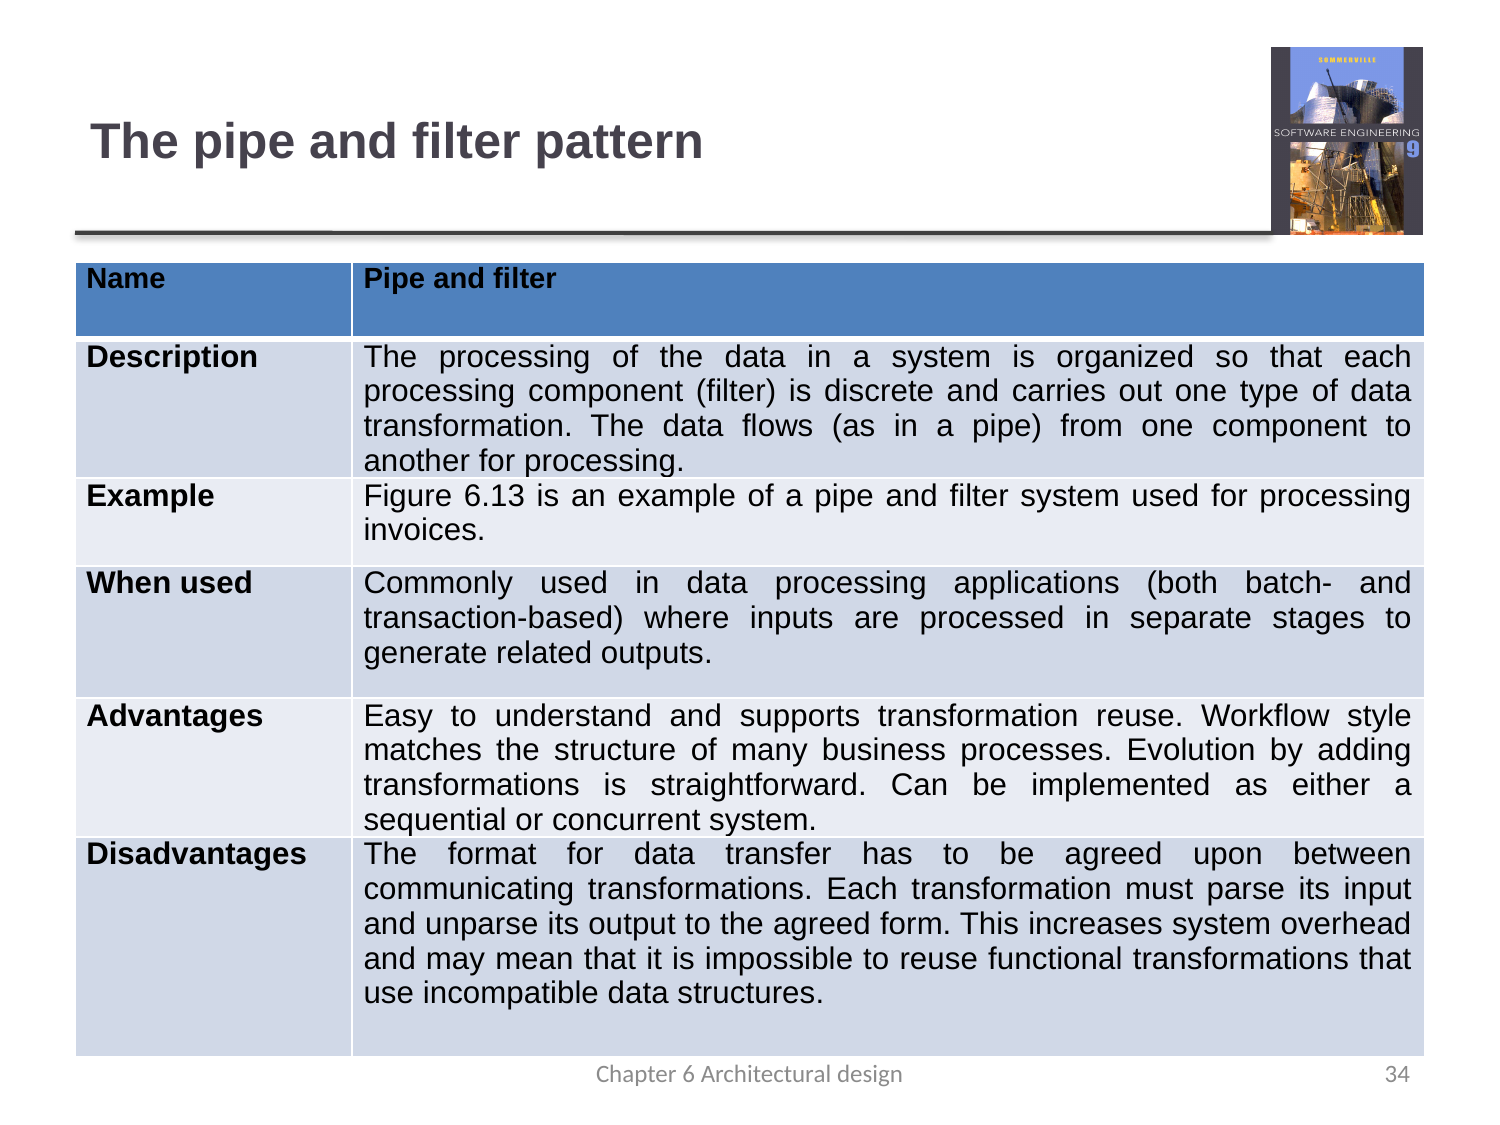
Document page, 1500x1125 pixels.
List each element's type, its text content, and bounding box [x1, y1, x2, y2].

table_cell Description [76, 342, 351, 477]
footer Chapter 6 Architectural design [512, 1042, 988, 1103]
table_cell The processing of the data in a system is organized so that each processing component (filter) is discrete and carries out one type of data transformation. The data flows (as in a pipe) from one component to another for processing. [353, 342, 1424, 477]
picture [1272, 47, 1423, 235]
table_cell When used [76, 567, 351, 697]
table_cell Commonly used in data processing applications (both batch- and transaction-based) where inputs are processed in separate stages to generate related outputs. [353, 567, 1424, 697]
table_header Pipe and filter [353, 263, 1424, 336]
table_cell Disadvantages [76, 838, 351, 1056]
table_cell Figure 6.13 is an example of a pipe and filter system used for processing invoices. [353, 479, 1424, 565]
title The pipe and filter pattern [74, 44, 1272, 233]
table_cell Easy to understand and supports transformation reuse. Workflow style matches the structure of many business processes. Evolution by adding transformations is straightforward. Can be implemented as either a sequential or concurrent system. [353, 699, 1424, 836]
slide_number 34 [1074, 1042, 1425, 1103]
table_header Name [76, 263, 351, 336]
table_cell Example [76, 479, 351, 565]
table_cell Advantages [76, 699, 351, 836]
table_cell The format for data transfer has to be agreed upon between communicating transformations. Each transformation must parse its input and unparse its output to the agreed form. This increases system overhead and may mean that it is impossible to reuse functional transformations that use incompatible data structures. [353, 838, 1424, 1056]
